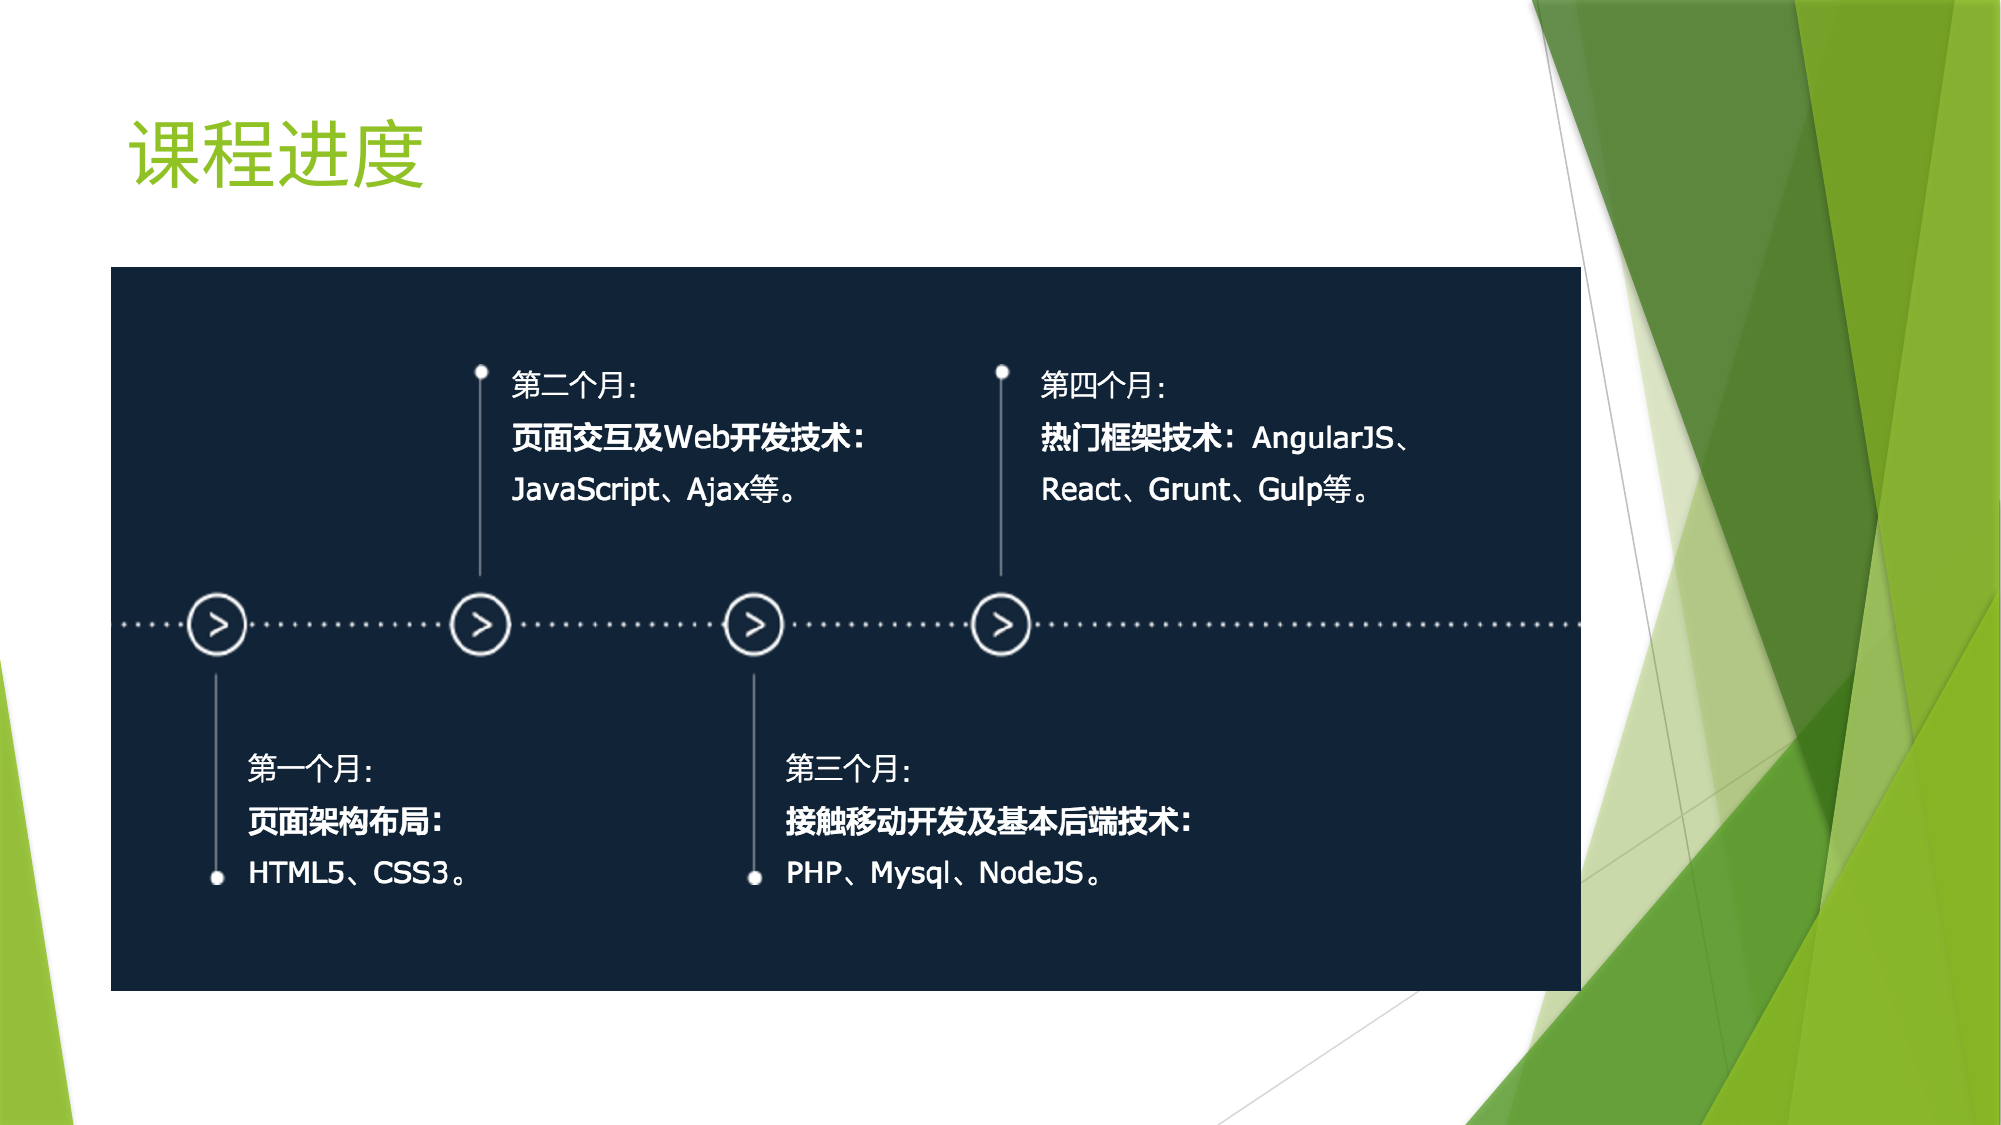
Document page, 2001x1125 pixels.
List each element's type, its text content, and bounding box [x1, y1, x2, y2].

title 课程进度 [111, 99, 1522, 266]
picture [110, 267, 1581, 992]
